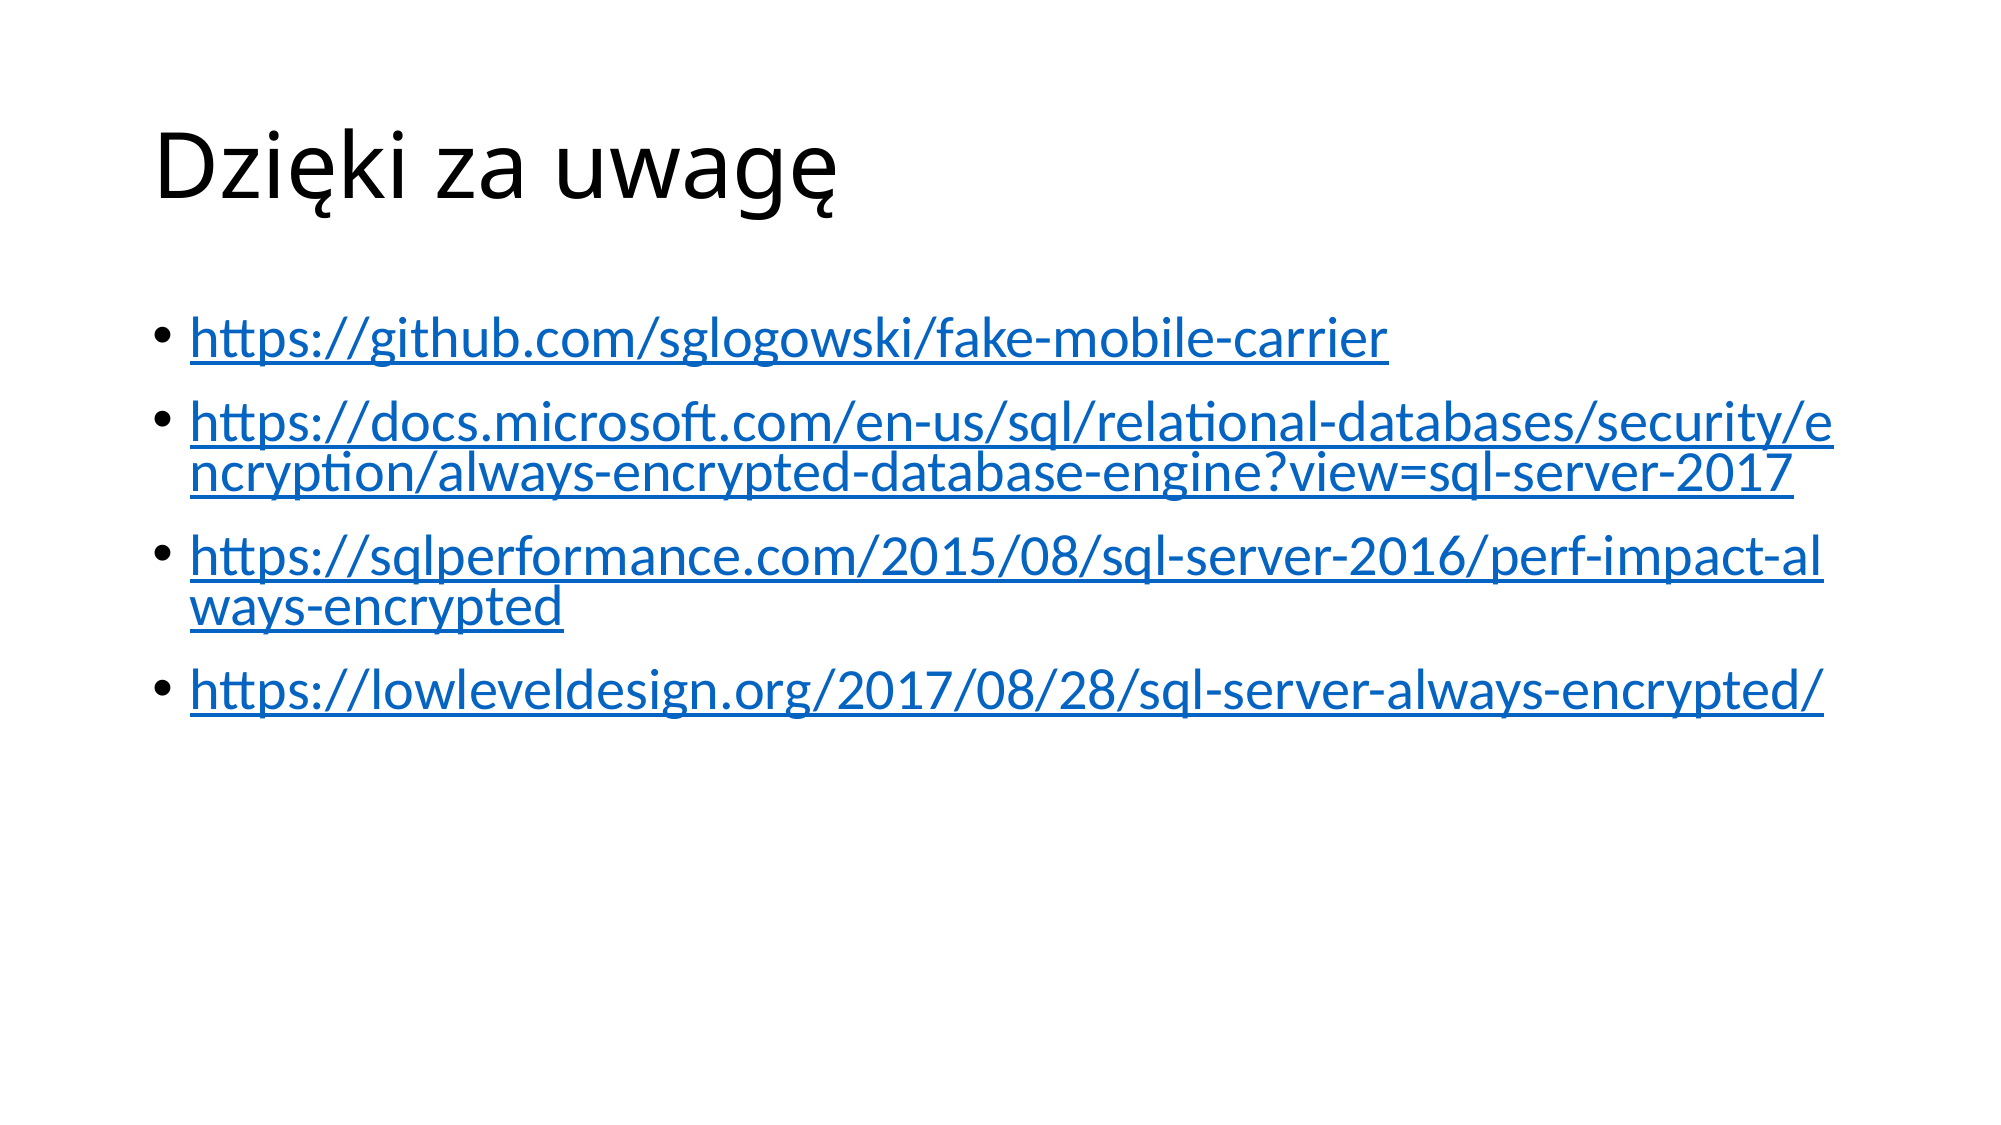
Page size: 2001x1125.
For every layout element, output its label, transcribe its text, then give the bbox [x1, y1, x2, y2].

list https://github.com/sglogowski/fake-mobile-carrier https://docs.microsoft.com/en-us/sql/relational-databases/security/encryption/always-encrypted-database-engine?view=sql-server-2017 https://sqlperformance.com/2015/08/sql-server-2016/perf-impact-always-encrypted https://lowleveldesign.org/2017/08/28/sql-server-always-encrypted/ [137, 299, 1863, 1014]
title Dzięki za uwagę [137, 59, 1863, 278]
